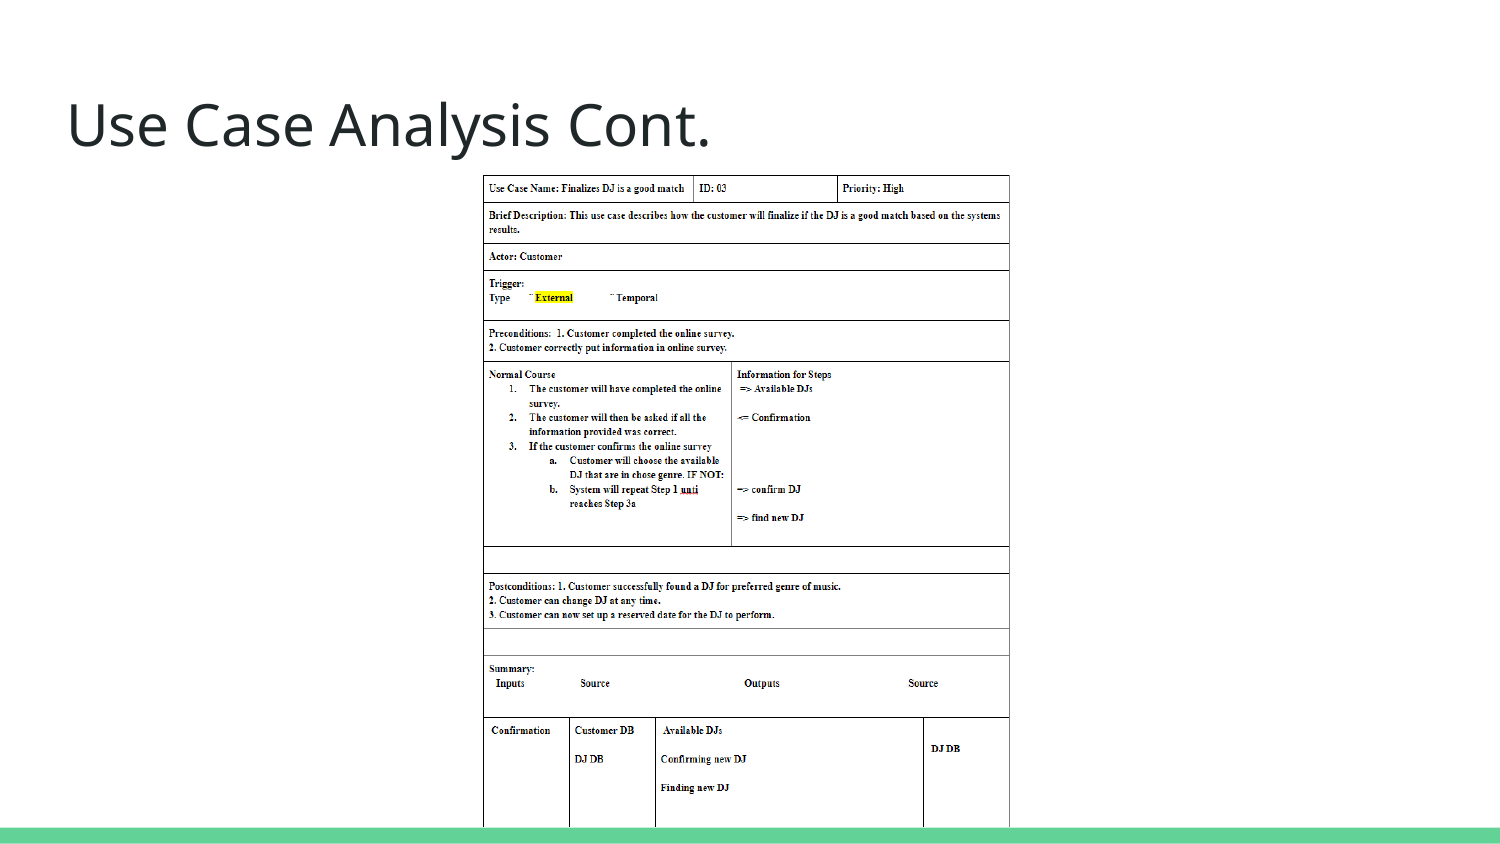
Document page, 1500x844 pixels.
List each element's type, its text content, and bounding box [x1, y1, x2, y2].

title Use Case Analysis Cont. [51, 72, 1449, 167]
picture [474, 166, 1026, 827]
